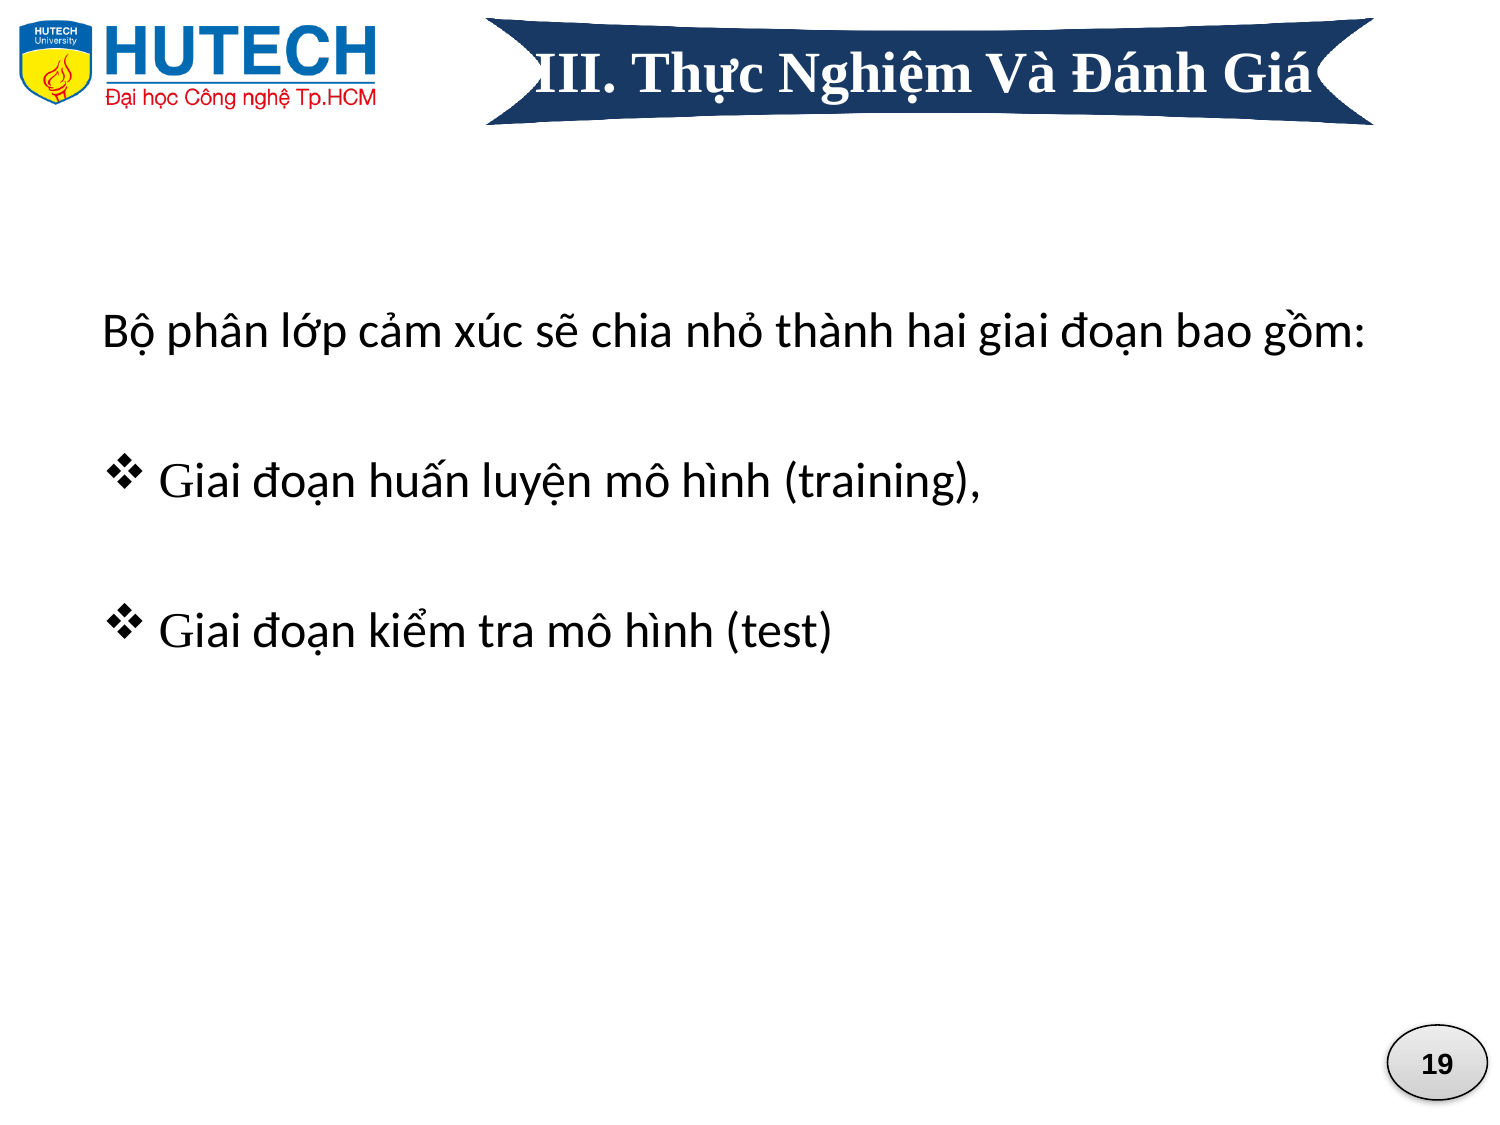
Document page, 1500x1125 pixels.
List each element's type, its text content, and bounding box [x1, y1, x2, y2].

picture [0, 0, 400, 130]
text_box Bộ phân lớp cảm xúc sẽ chia nhỏ thành hai giai đoạn bao gồm: Giai đoạn huấn luyện mô hình (training), Giai đoạn kiểm tra mô hình (test) [87, 199, 1463, 665]
text_box 19 [1386, 1024, 1489, 1101]
picture [485, 18, 1374, 126]
